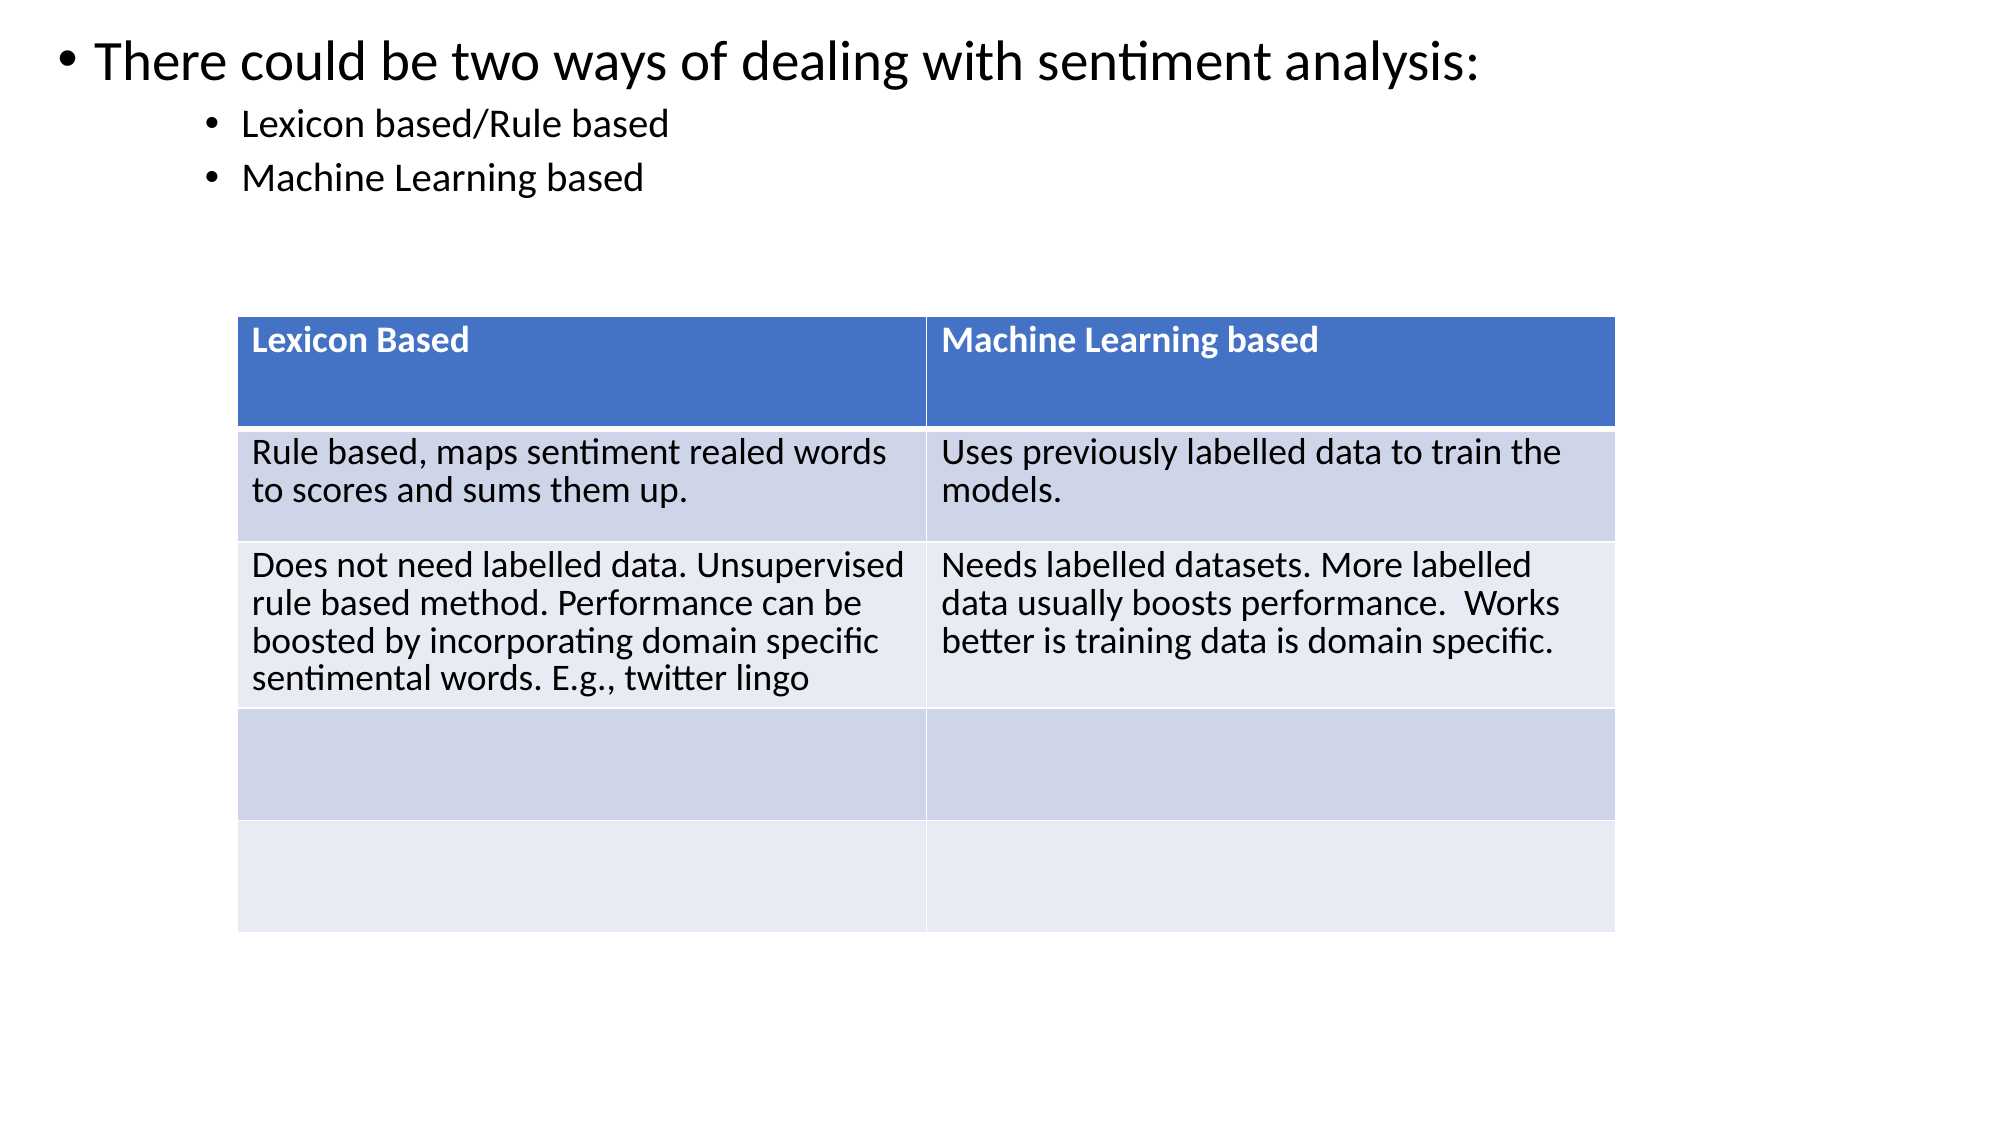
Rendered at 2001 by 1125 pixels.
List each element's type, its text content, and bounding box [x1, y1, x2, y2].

list There could be two ways of dealing with sentiment analysis: Lexicon based/Rule based Machine Learning based [42, 23, 1768, 209]
table_cell Needs labelled datasets. More labelled data usually boosts performance. Works better is training data is domain specific. [927, 543, 1615, 707]
table_cell [927, 821, 1615, 932]
table_cell [238, 821, 926, 932]
table_cell Rule based, maps sentiment realed words to scores and sums them up. [238, 432, 926, 541]
table_header Machine Learning based [927, 317, 1615, 426]
table_cell Does not need labelled data. Unsupervised rule based method. Performance can be boosted by incorporating domain specific sentimental words. E.g., twitter lingo [238, 543, 926, 707]
table_cell [927, 709, 1615, 820]
table_cell [238, 709, 926, 820]
table_cell Uses previously labelled data to train the models. [927, 432, 1615, 541]
table_header Lexicon Based [238, 317, 926, 426]
